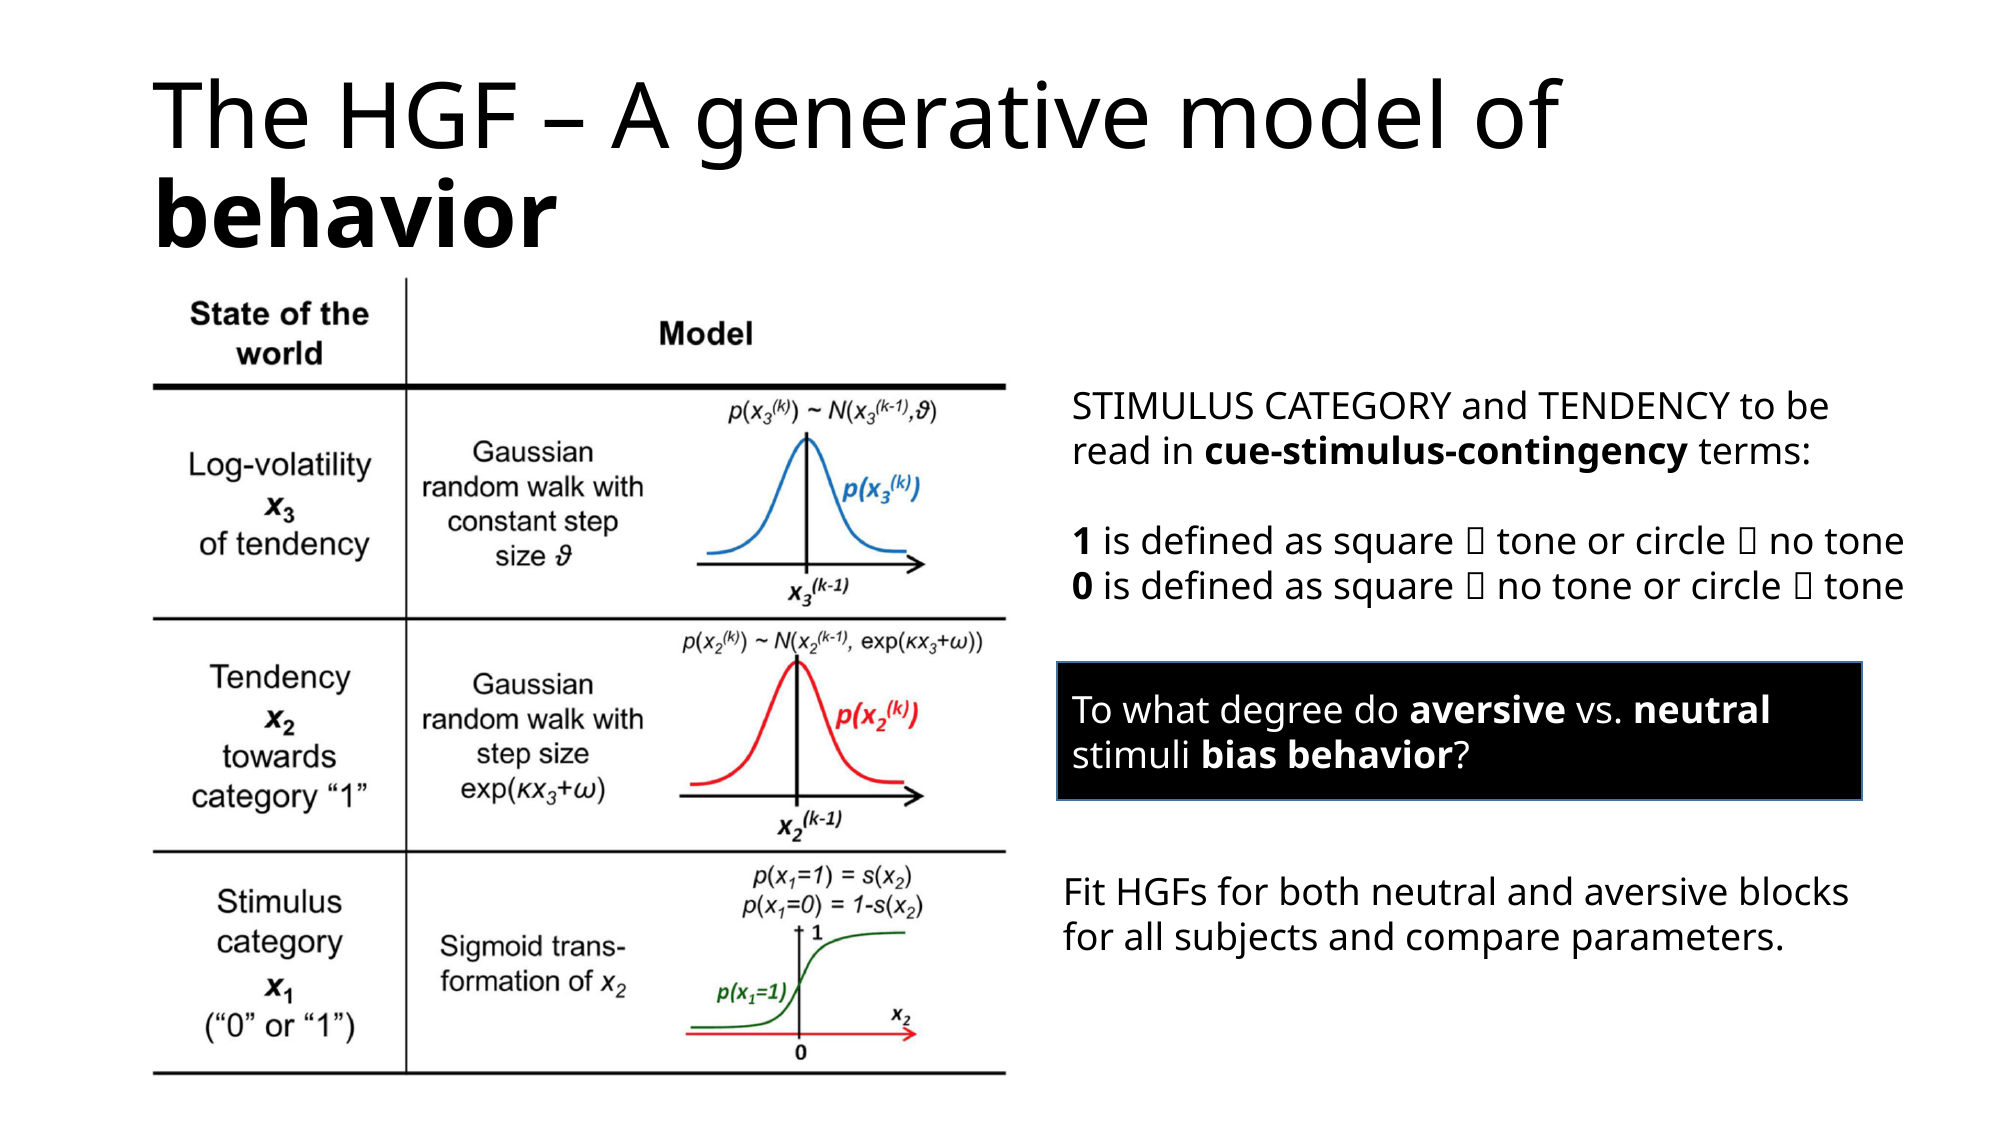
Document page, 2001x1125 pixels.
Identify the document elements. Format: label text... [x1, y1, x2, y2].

text_box STIMULUS CATEGORY and TENDENCY to be read in cue-stimulus-contingency terms: 1 is defined as square  tone or circle  no tone 0 is defined as square  no tone or circle  tone [1057, 374, 1932, 660]
text_box Fit HGFs for both neutral and aversive blocks for all subjects and compare parameters. [1048, 815, 1872, 966]
picture [137, 277, 1011, 1080]
text_box To what degree do aversive vs. neutral stimuli bias behavior? [1057, 678, 1845, 784]
text_box [1056, 661, 1863, 801]
title The HGF – A generative model of behavior [137, 59, 1863, 278]
